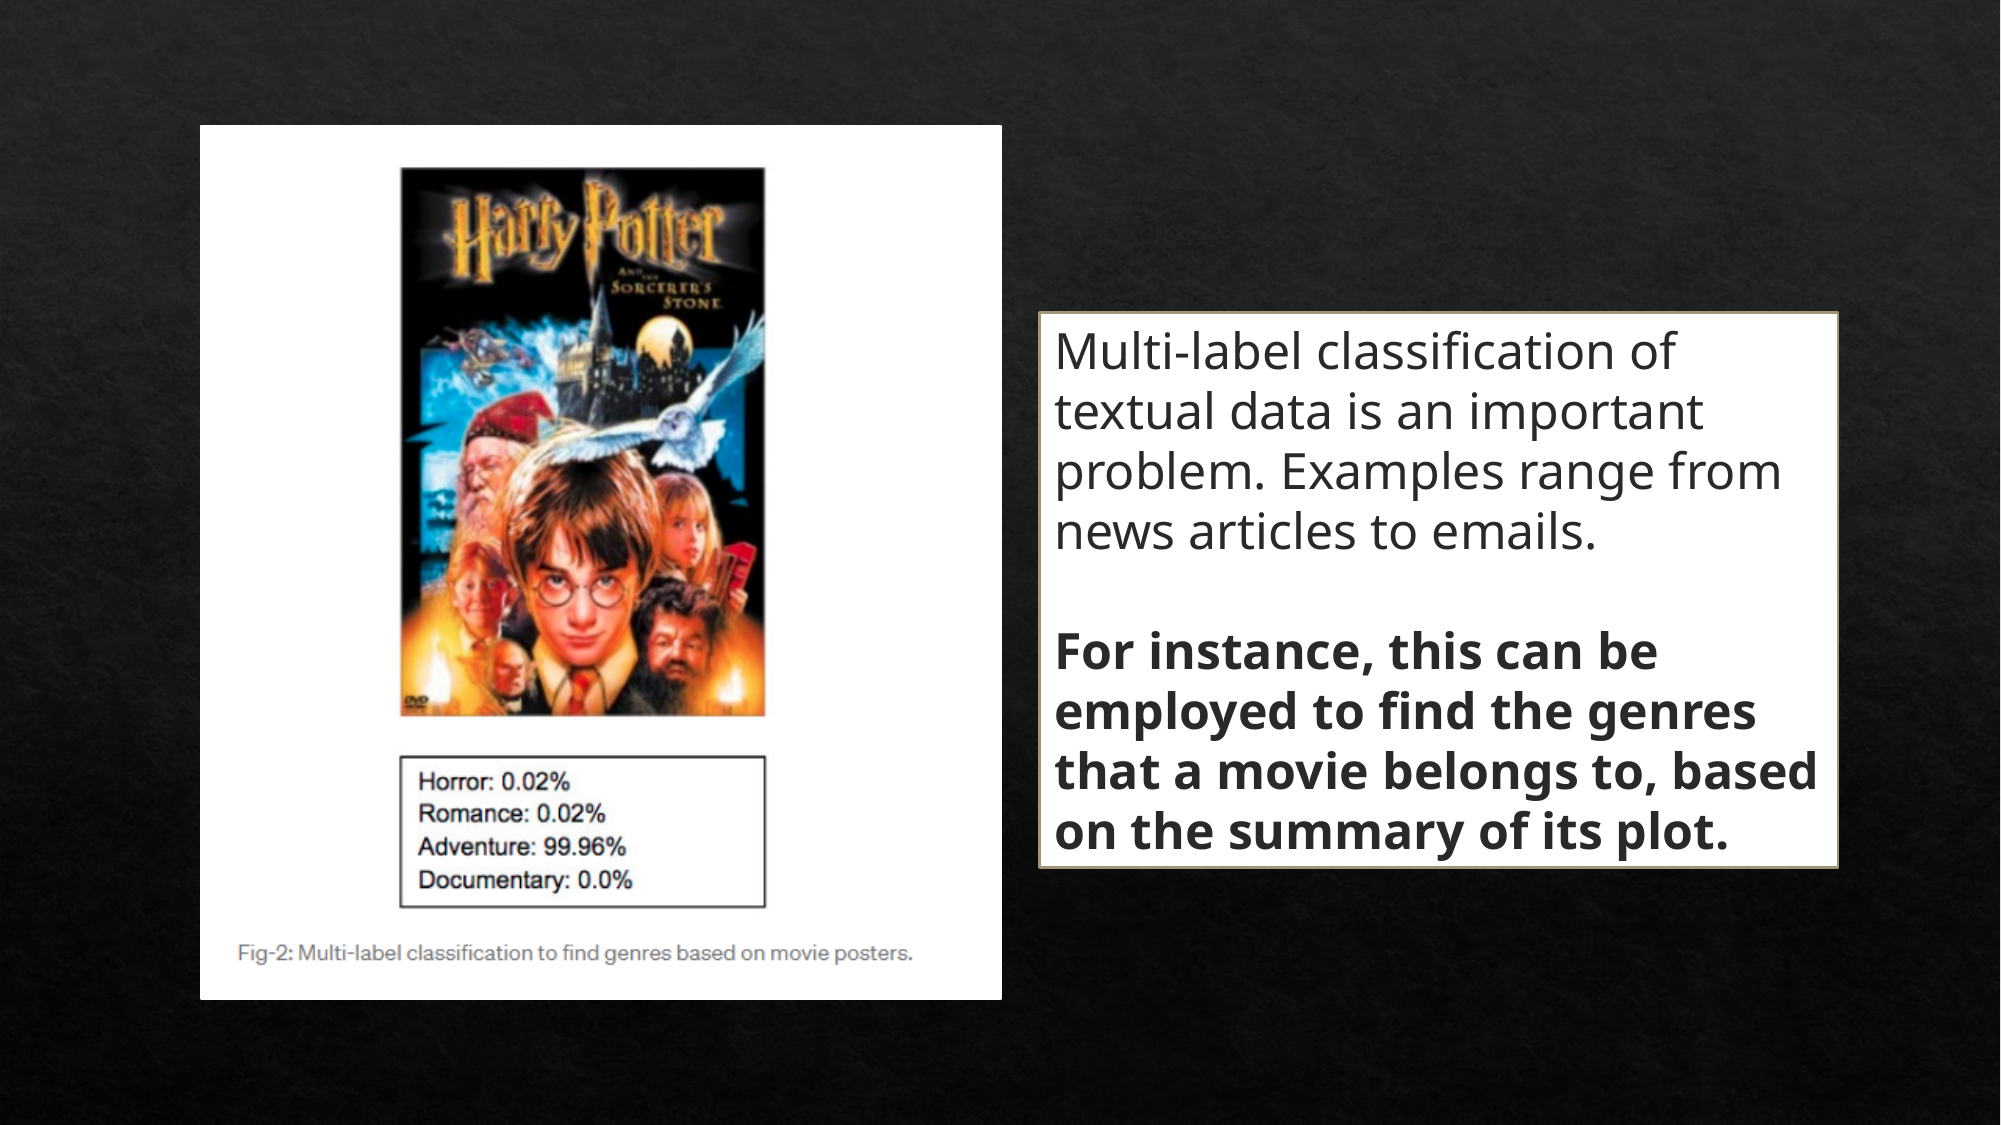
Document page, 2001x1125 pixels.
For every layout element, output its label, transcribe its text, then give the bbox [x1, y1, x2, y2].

text_box Multi-label classification of textual data is an important problem. Examples range from news articles to emails. For instance, this can be employed to find the genres that a movie belongs to, based on the summary of its plot. [1038, 311, 1839, 869]
picture [201, 127, 1001, 998]
